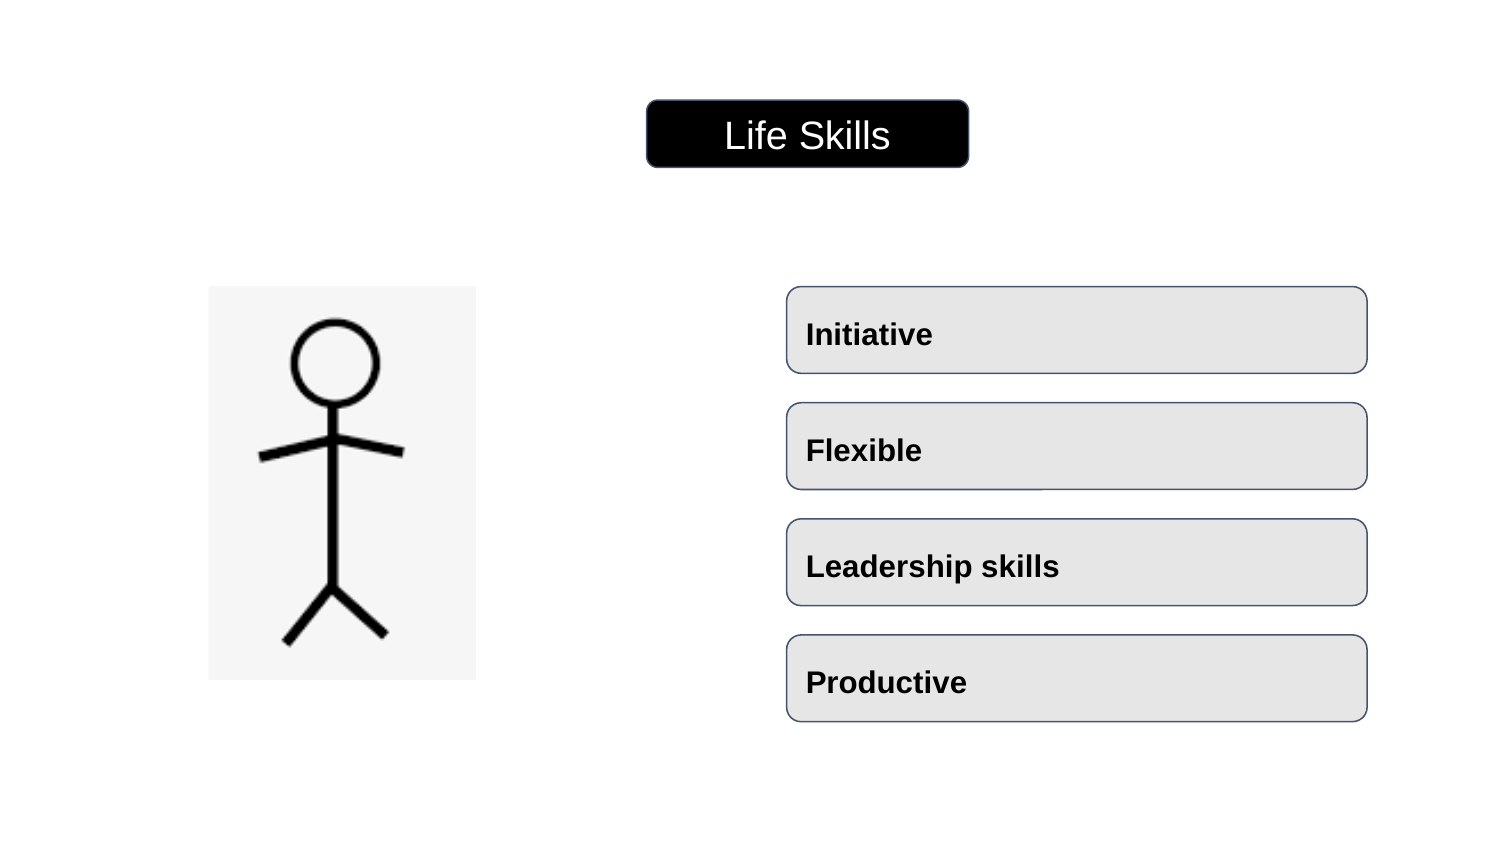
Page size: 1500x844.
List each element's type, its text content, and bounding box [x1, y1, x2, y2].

text_box Leadership skills [786, 518, 1368, 606]
text_box Initiative [786, 286, 1368, 374]
picture [208, 286, 477, 681]
text_box Life Skills [646, 100, 969, 168]
text_box Flexible [786, 402, 1368, 490]
text_box Productive [786, 634, 1368, 722]
